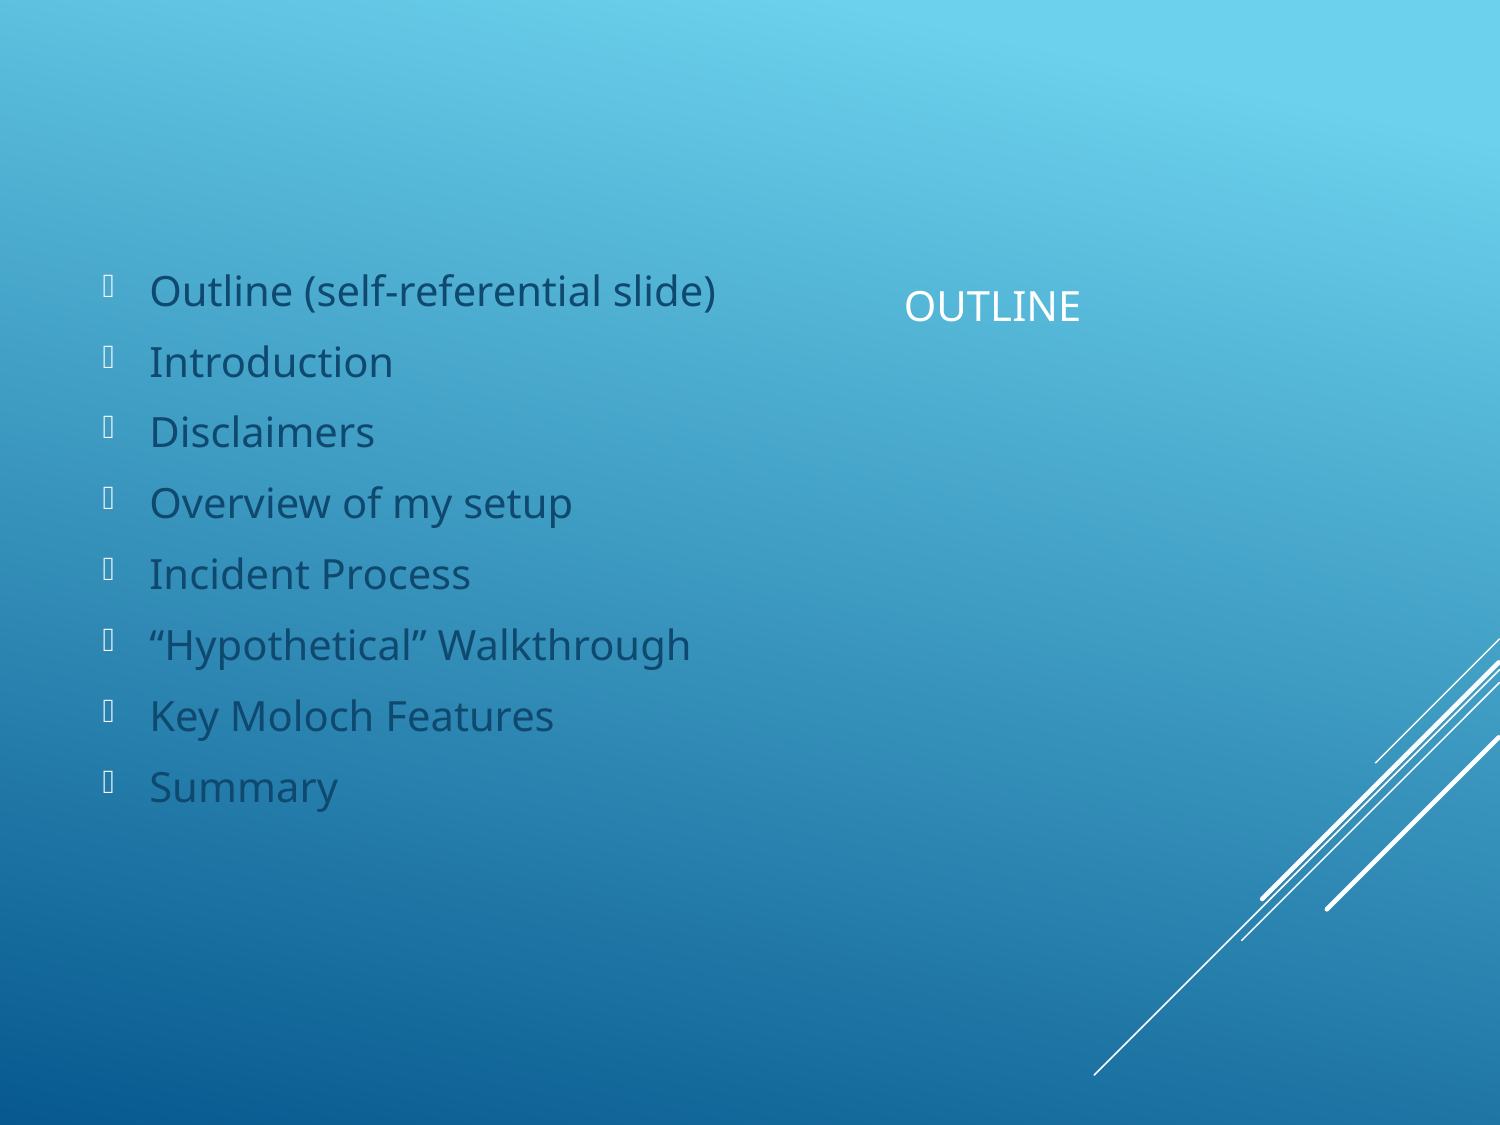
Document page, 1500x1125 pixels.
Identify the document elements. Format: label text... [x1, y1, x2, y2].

list Outline (self-referential slide) Introduction Disclaimers Overview of my setup Incident Process “Hypothetical” Walkthrough Key Moloch Features Summary [87, 87, 816, 988]
title Outline [888, 87, 1414, 338]
